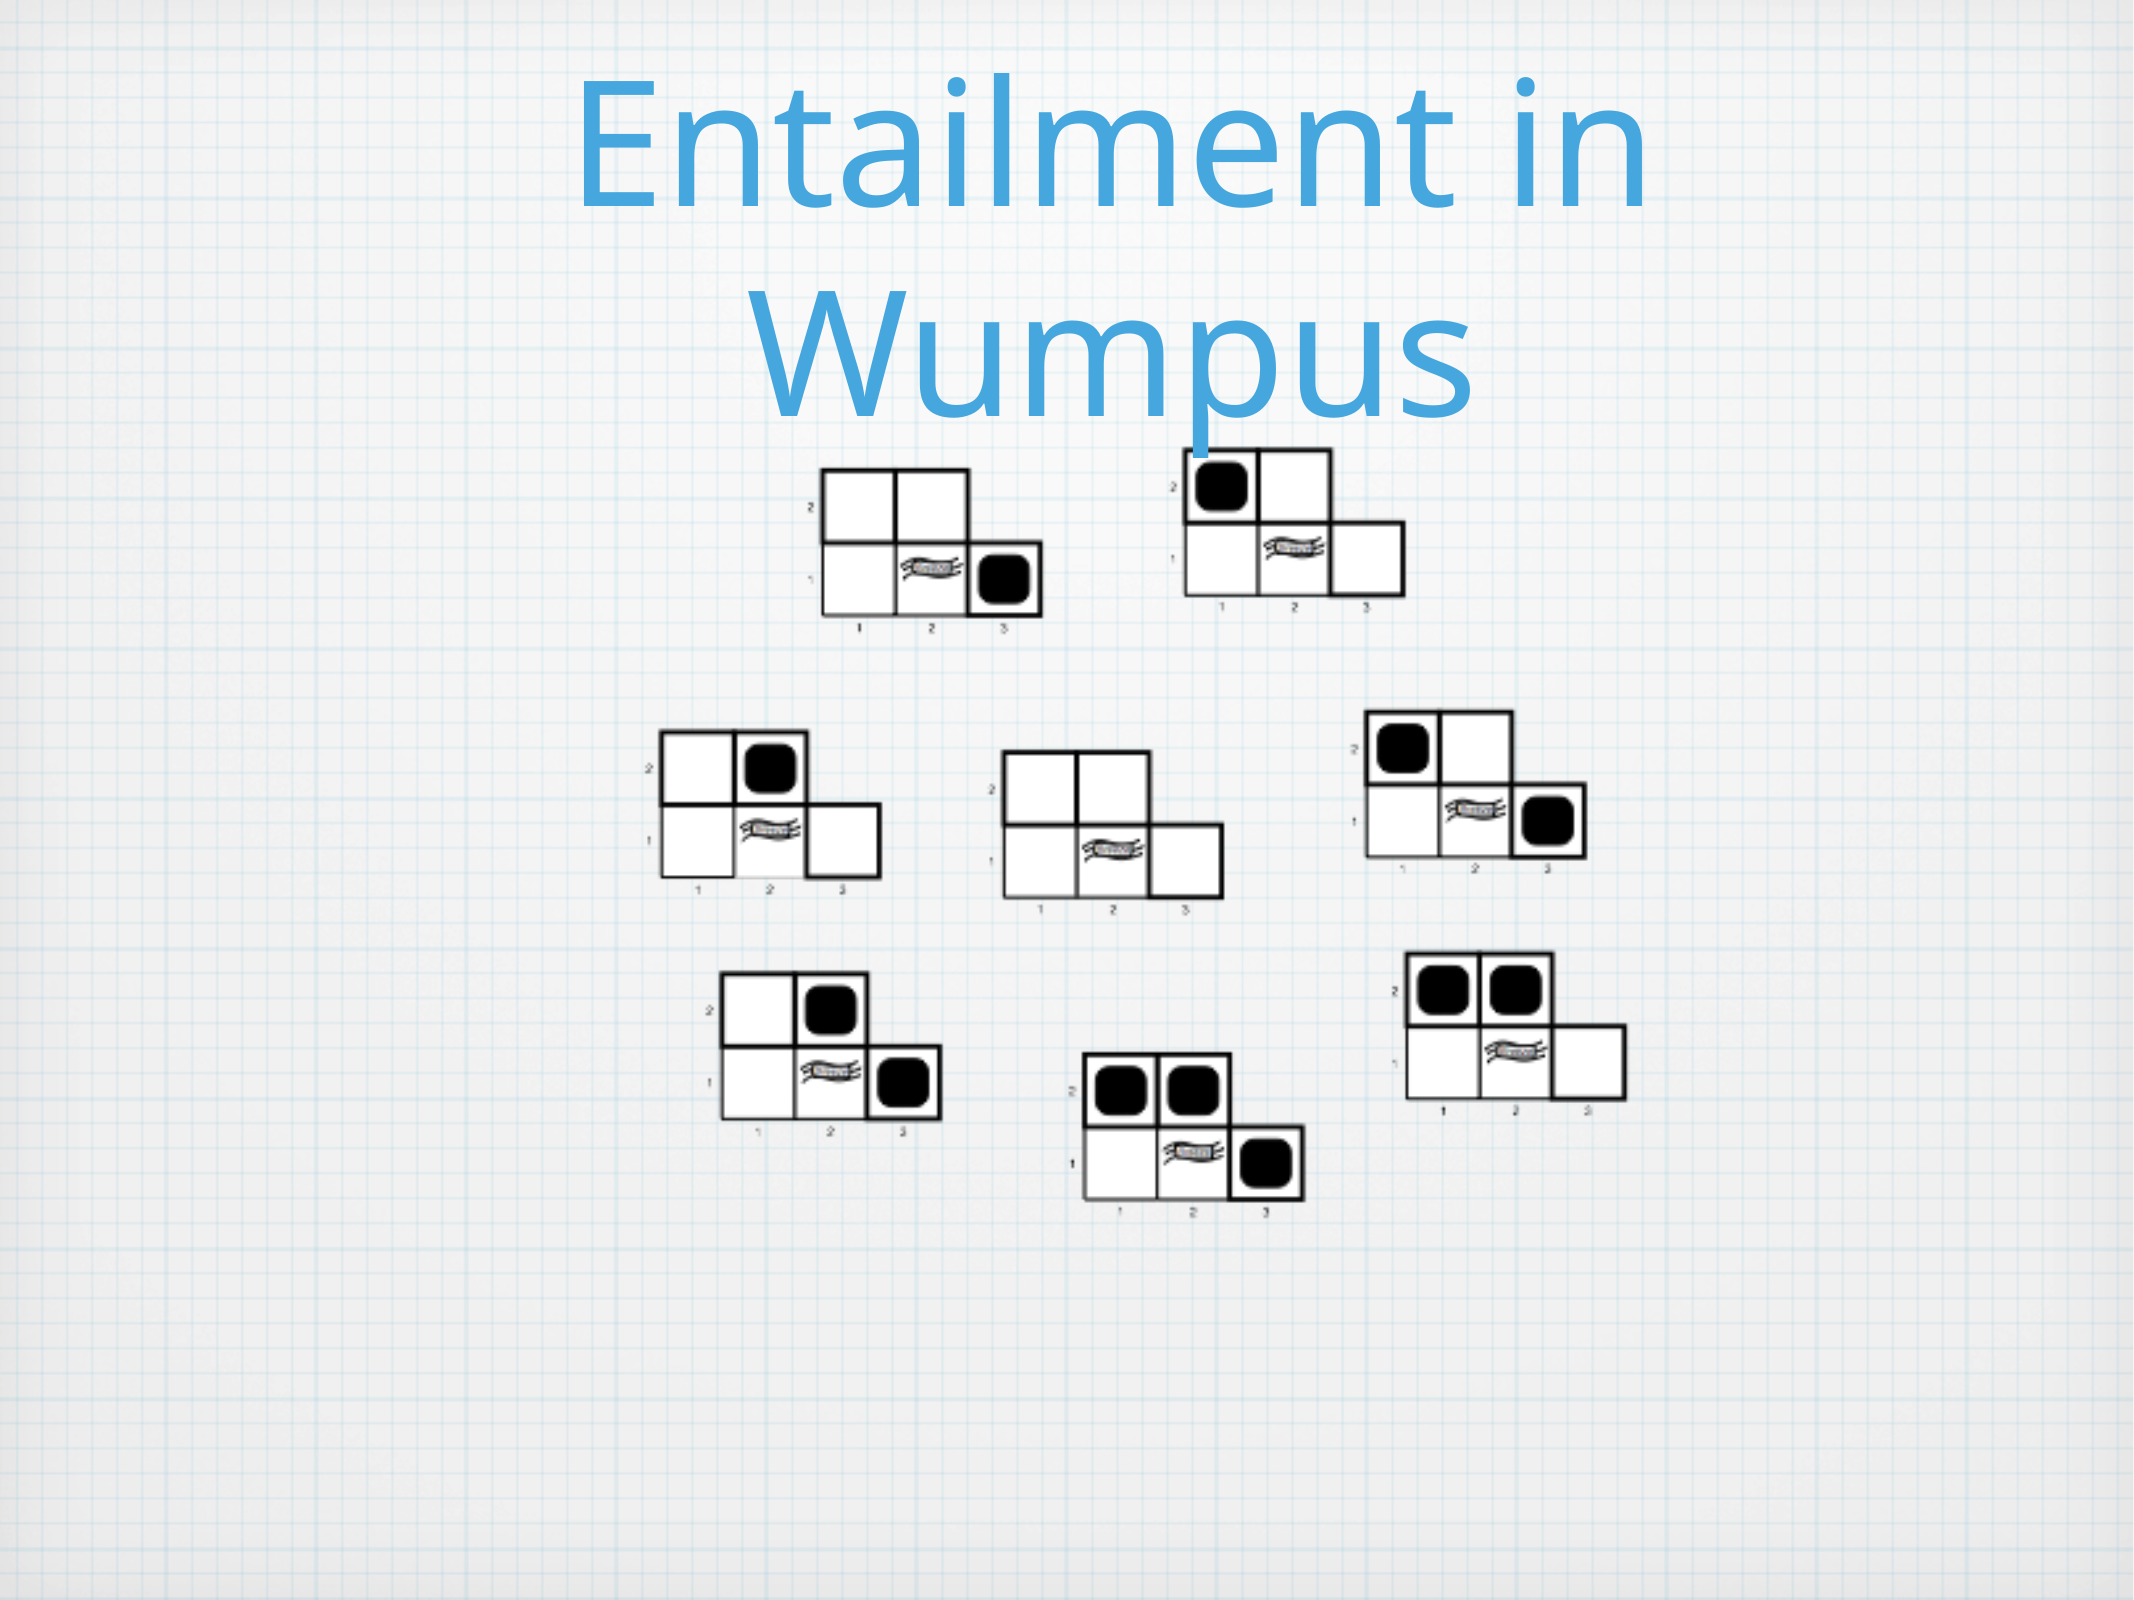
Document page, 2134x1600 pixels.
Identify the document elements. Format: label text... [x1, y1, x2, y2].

title Entailment in Wumpus [207, 41, 2018, 443]
picture [0, 0, 2134, 1600]
